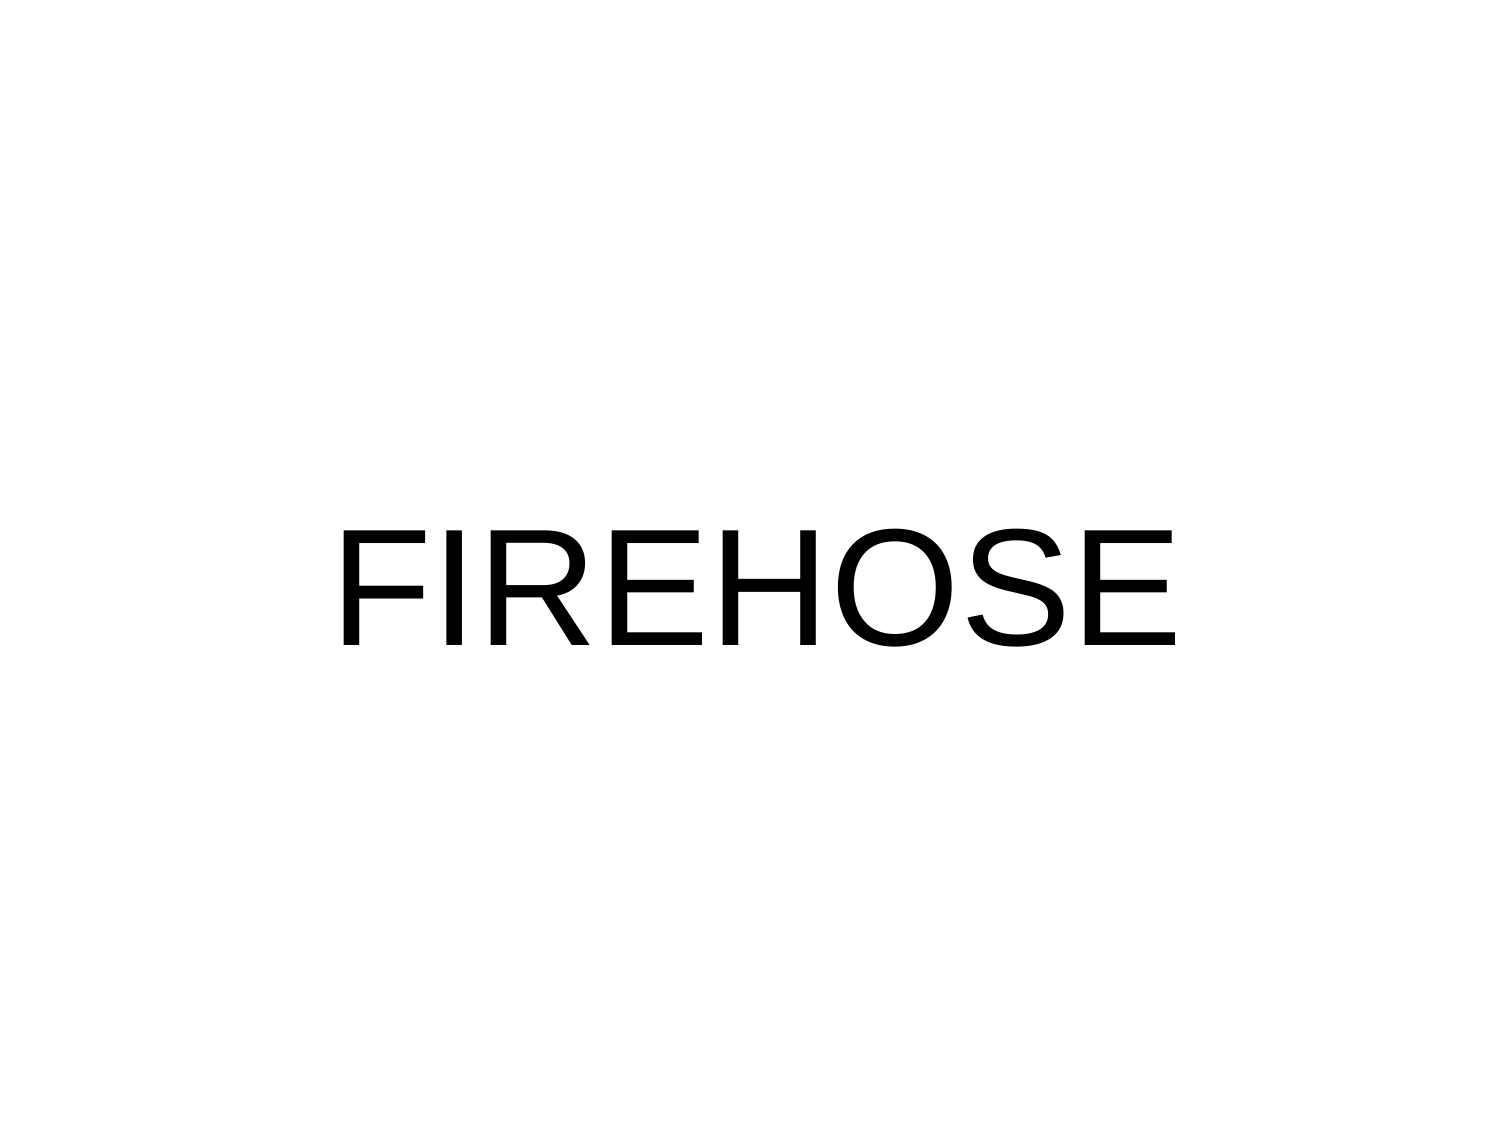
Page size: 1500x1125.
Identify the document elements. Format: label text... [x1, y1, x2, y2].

text_box FIREHOSE [330, 478, 1185, 679]
